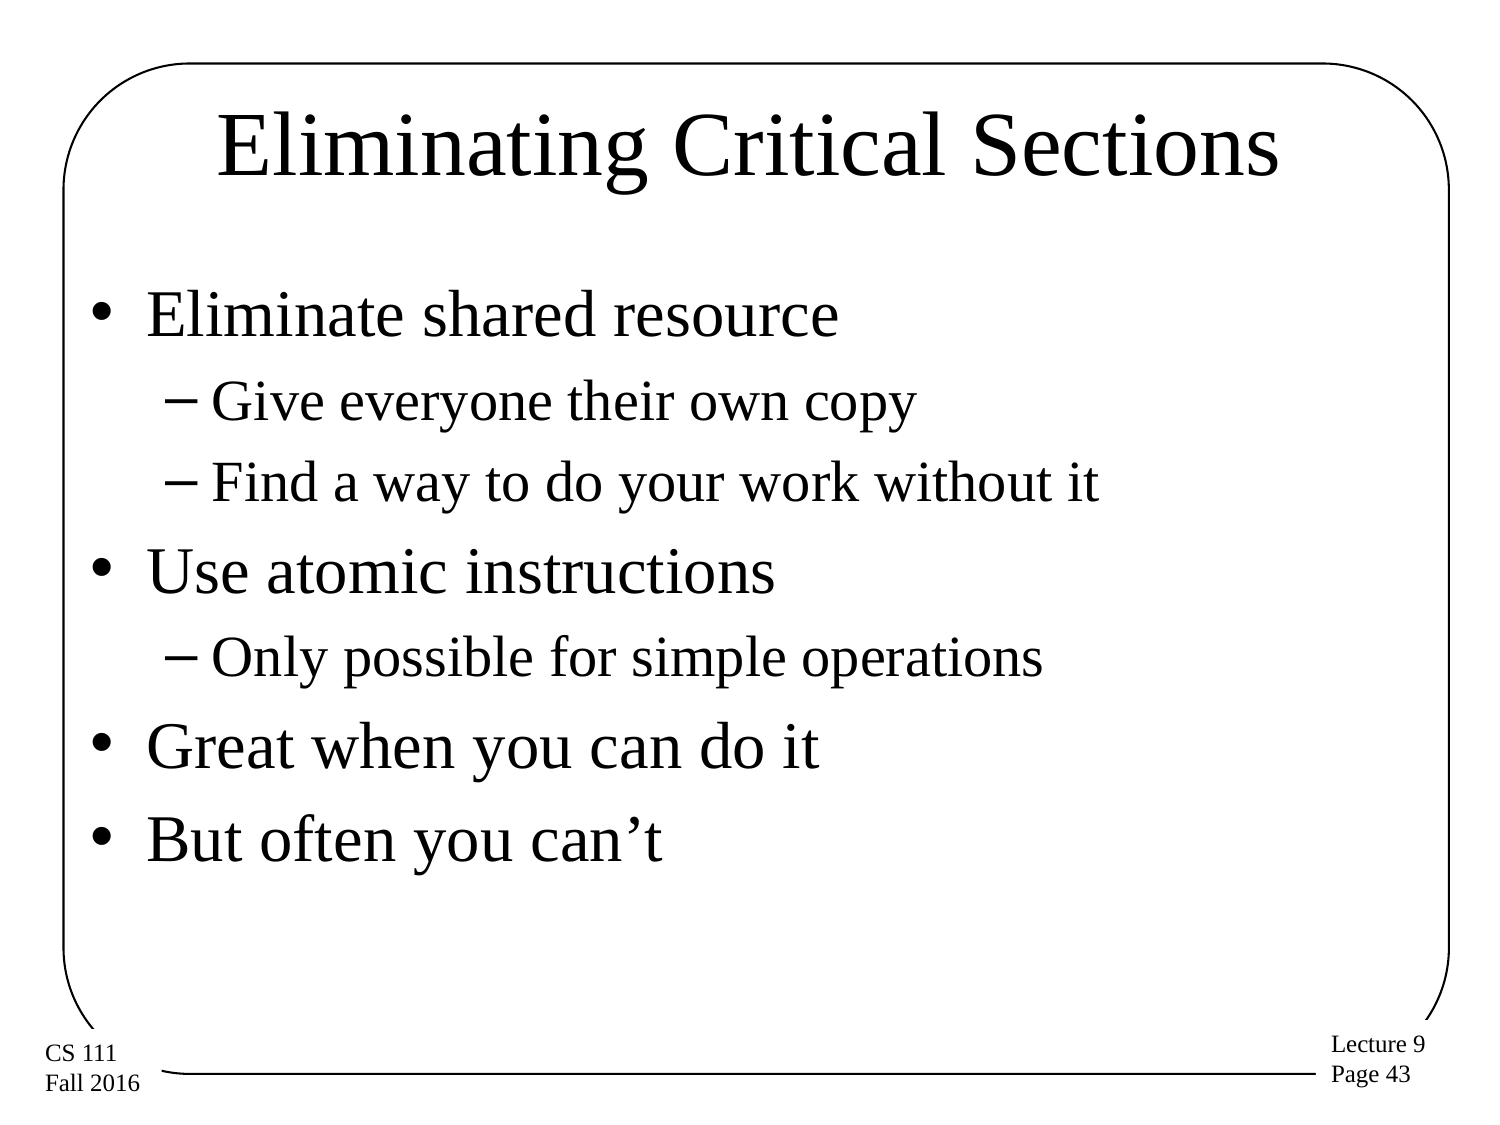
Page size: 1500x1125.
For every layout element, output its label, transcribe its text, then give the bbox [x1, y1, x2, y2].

list Eliminate shared resource Give everyone their own copy Find a way to do your work without it Use atomic instructions Only possible for simple operations Great when you can do it But often you can’t [74, 262, 1426, 1006]
title Eliminating Critical Sections [74, 44, 1426, 233]
